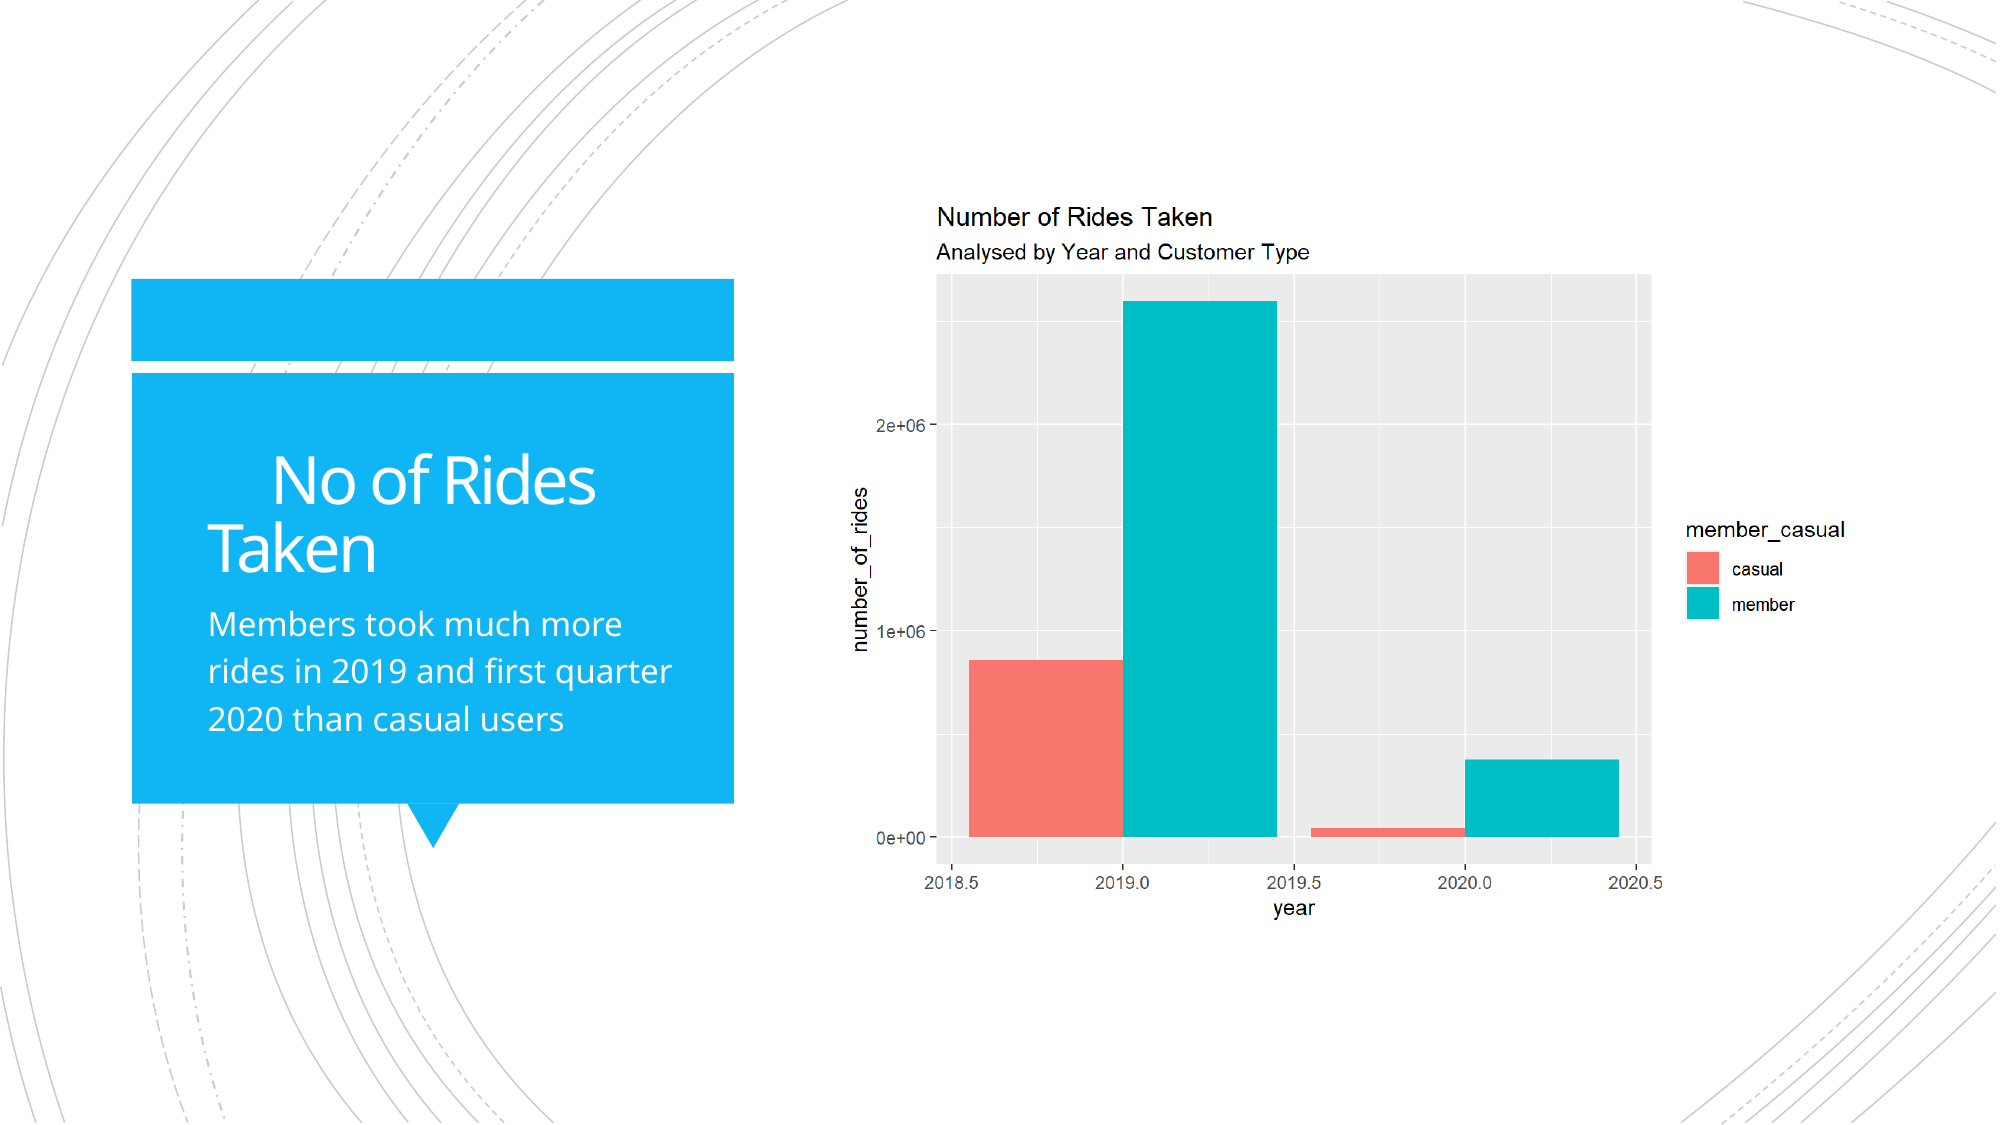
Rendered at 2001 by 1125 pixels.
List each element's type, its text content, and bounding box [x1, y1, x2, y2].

list Members took much more rides in 2019 and first quarter 2020 than casual users [145, 587, 721, 788]
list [837, 194, 1868, 931]
title No of Rides Taken [145, 385, 721, 587]
